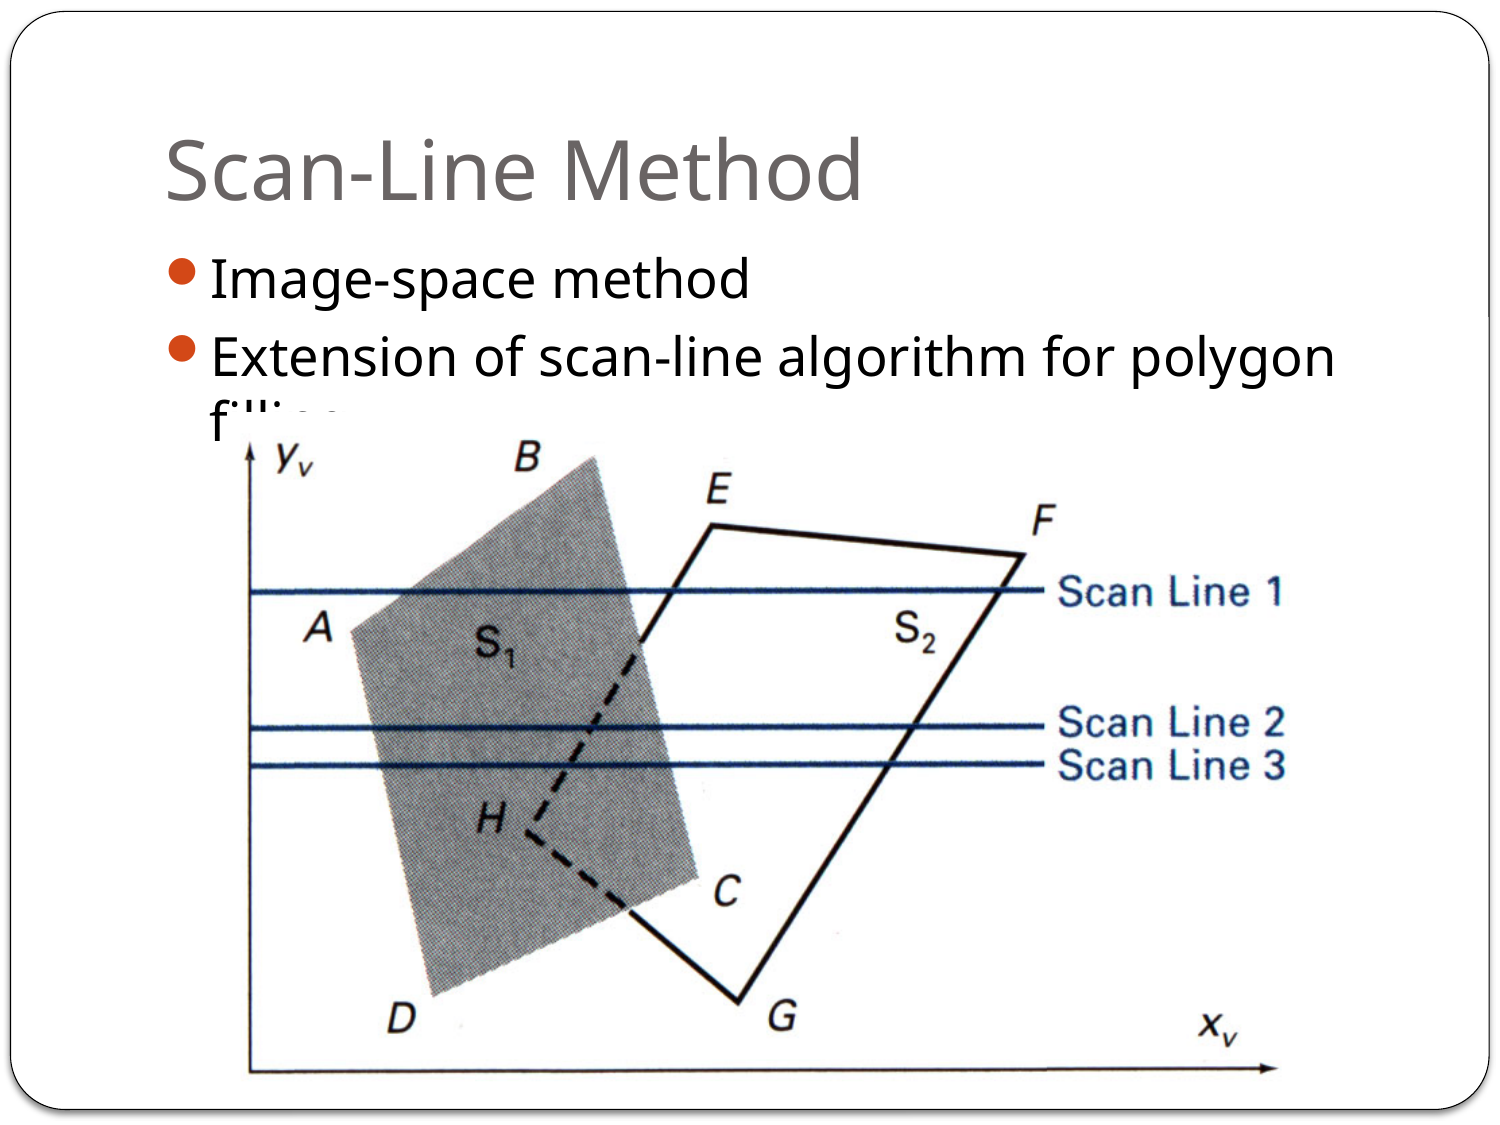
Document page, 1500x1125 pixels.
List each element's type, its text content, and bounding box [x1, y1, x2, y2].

picture [229, 412, 1306, 1092]
title Scan-Line Method [150, 45, 1425, 233]
list Image-space method Extension of scan-line algorithm for polygon filling [150, 237, 1425, 988]
